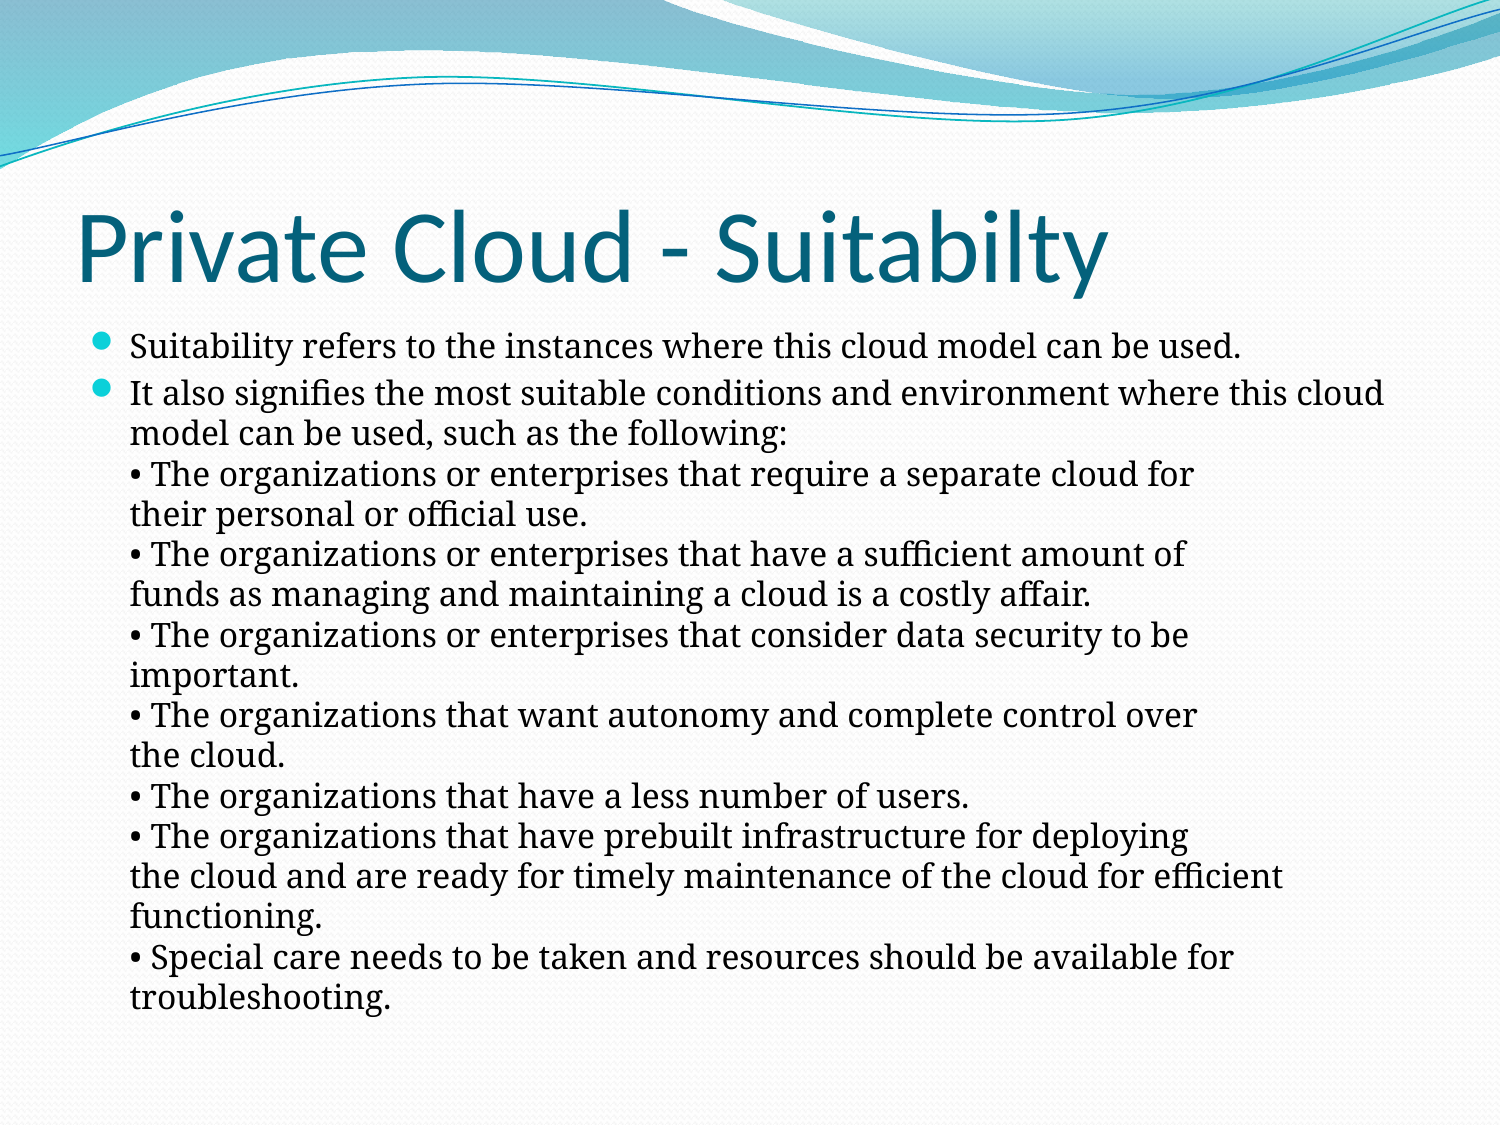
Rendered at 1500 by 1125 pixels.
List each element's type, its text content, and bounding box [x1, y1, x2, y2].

list Suitability refers to the instances where this cloud model can be used. It also signifies the most suitable conditions and environment where this cloud model can be used, such as the following: • The organizations or enterprises that require a separate cloud for their personal or official use. • The organizations or enterprises that have a sufficient amount of funds as managing and maintaining a cloud is a costly affair. • The organizations or enterprises that consider data security to be important. • The organizations that want autonomy and complete control over the cloud. • The organizations that have a less number of users. • The organizations that have prebuilt infrastructure for deploying the cloud and are ready for timely maintenance of the cloud for efficient functioning. • Special care needs to be taken and resources should be available for troubleshooting. [75, 317, 1425, 1038]
title Private Cloud - Suitabilty [75, 115, 1425, 303]
